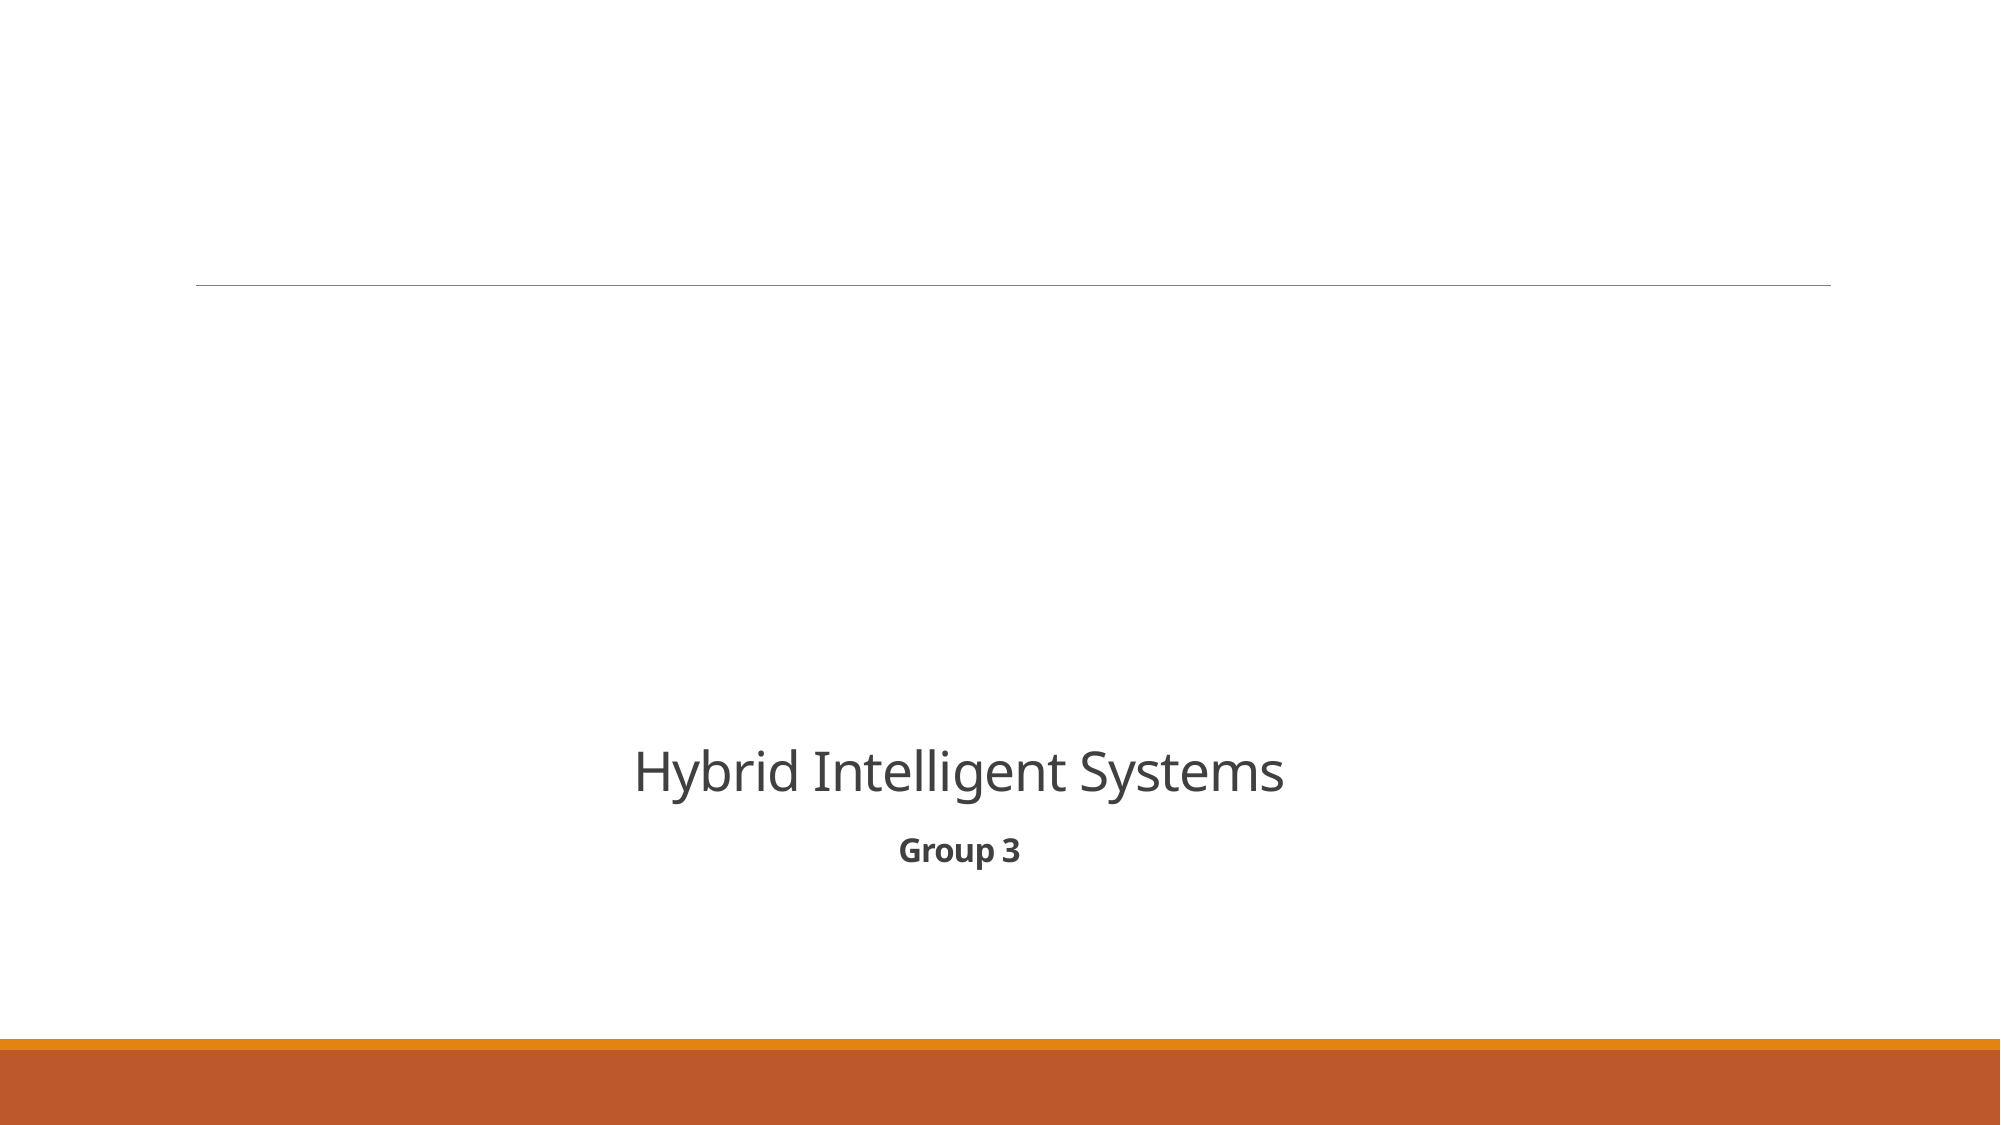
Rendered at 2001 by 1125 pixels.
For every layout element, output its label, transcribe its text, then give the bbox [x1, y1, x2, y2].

title Hybrid Intelligent Systems Group 3 [254, 699, 1665, 917]
